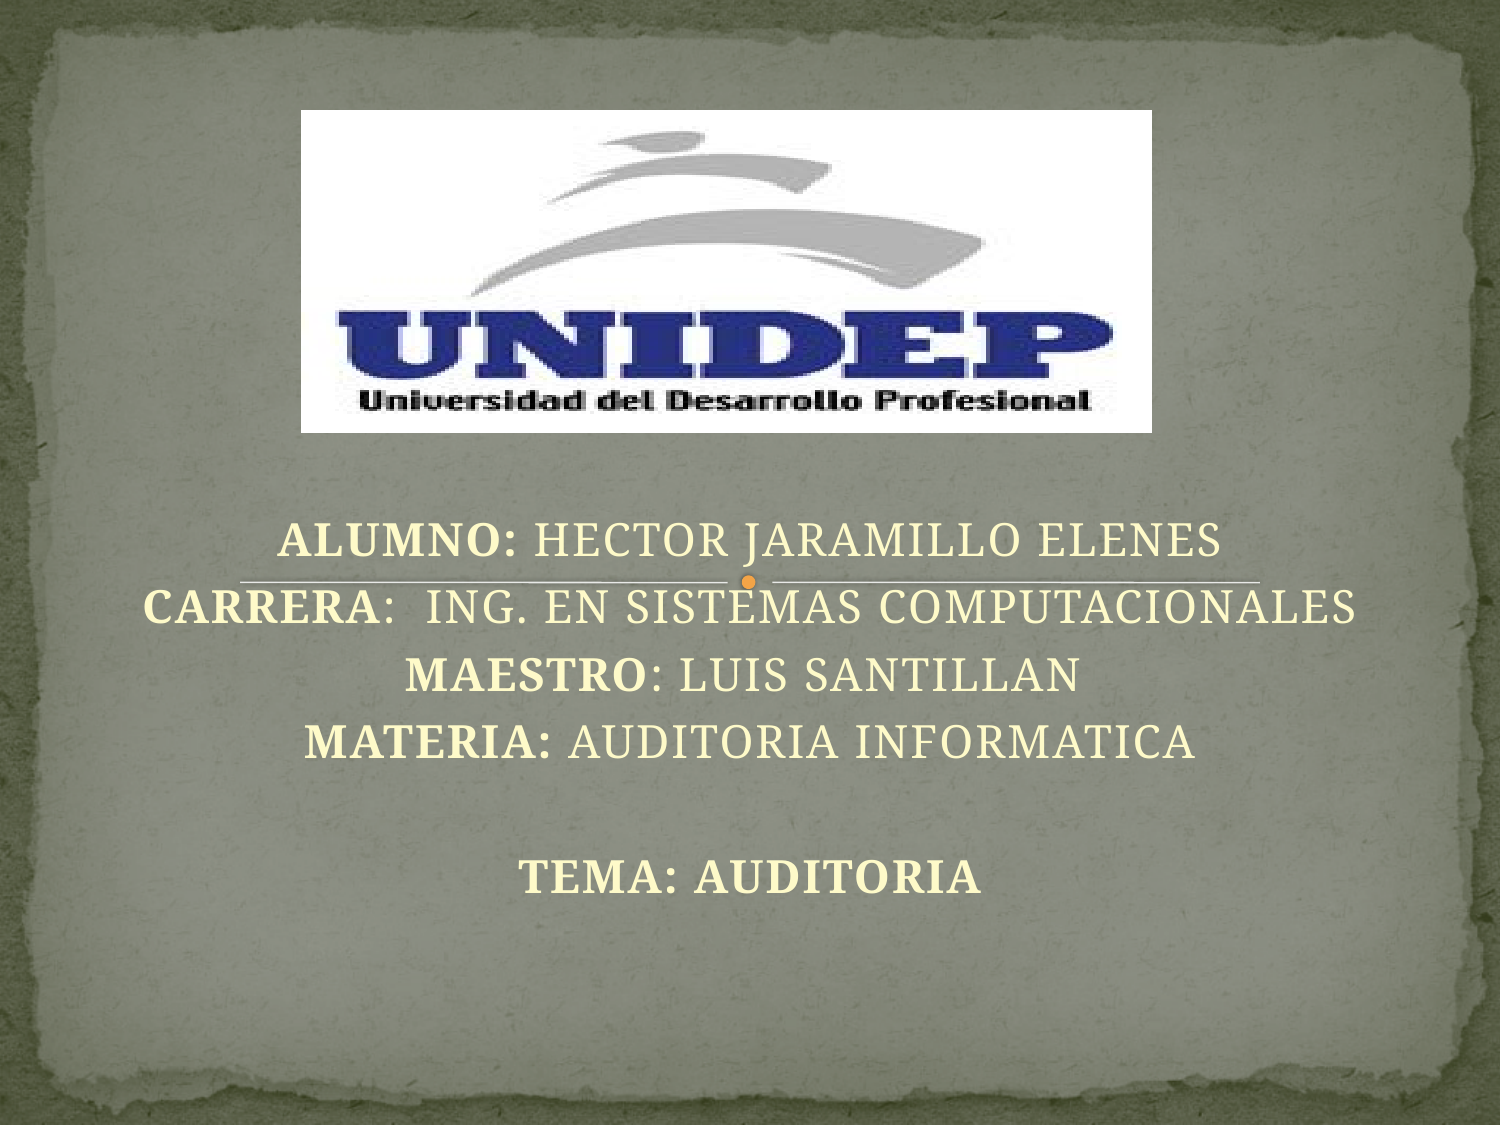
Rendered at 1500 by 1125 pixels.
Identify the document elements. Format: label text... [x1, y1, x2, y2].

subtitle ALUMNO: HECTOR JARAMILLO ELENES CARRERA: ING. EN SISTEMAS COMPUTACIONALES MAESTRO: LUIS SANTILLAN MATERIA: AUDITORIA INFORMATICA TEMA: AUDITORIA [29, 30, 1471, 1083]
picture [301, 110, 1152, 433]
